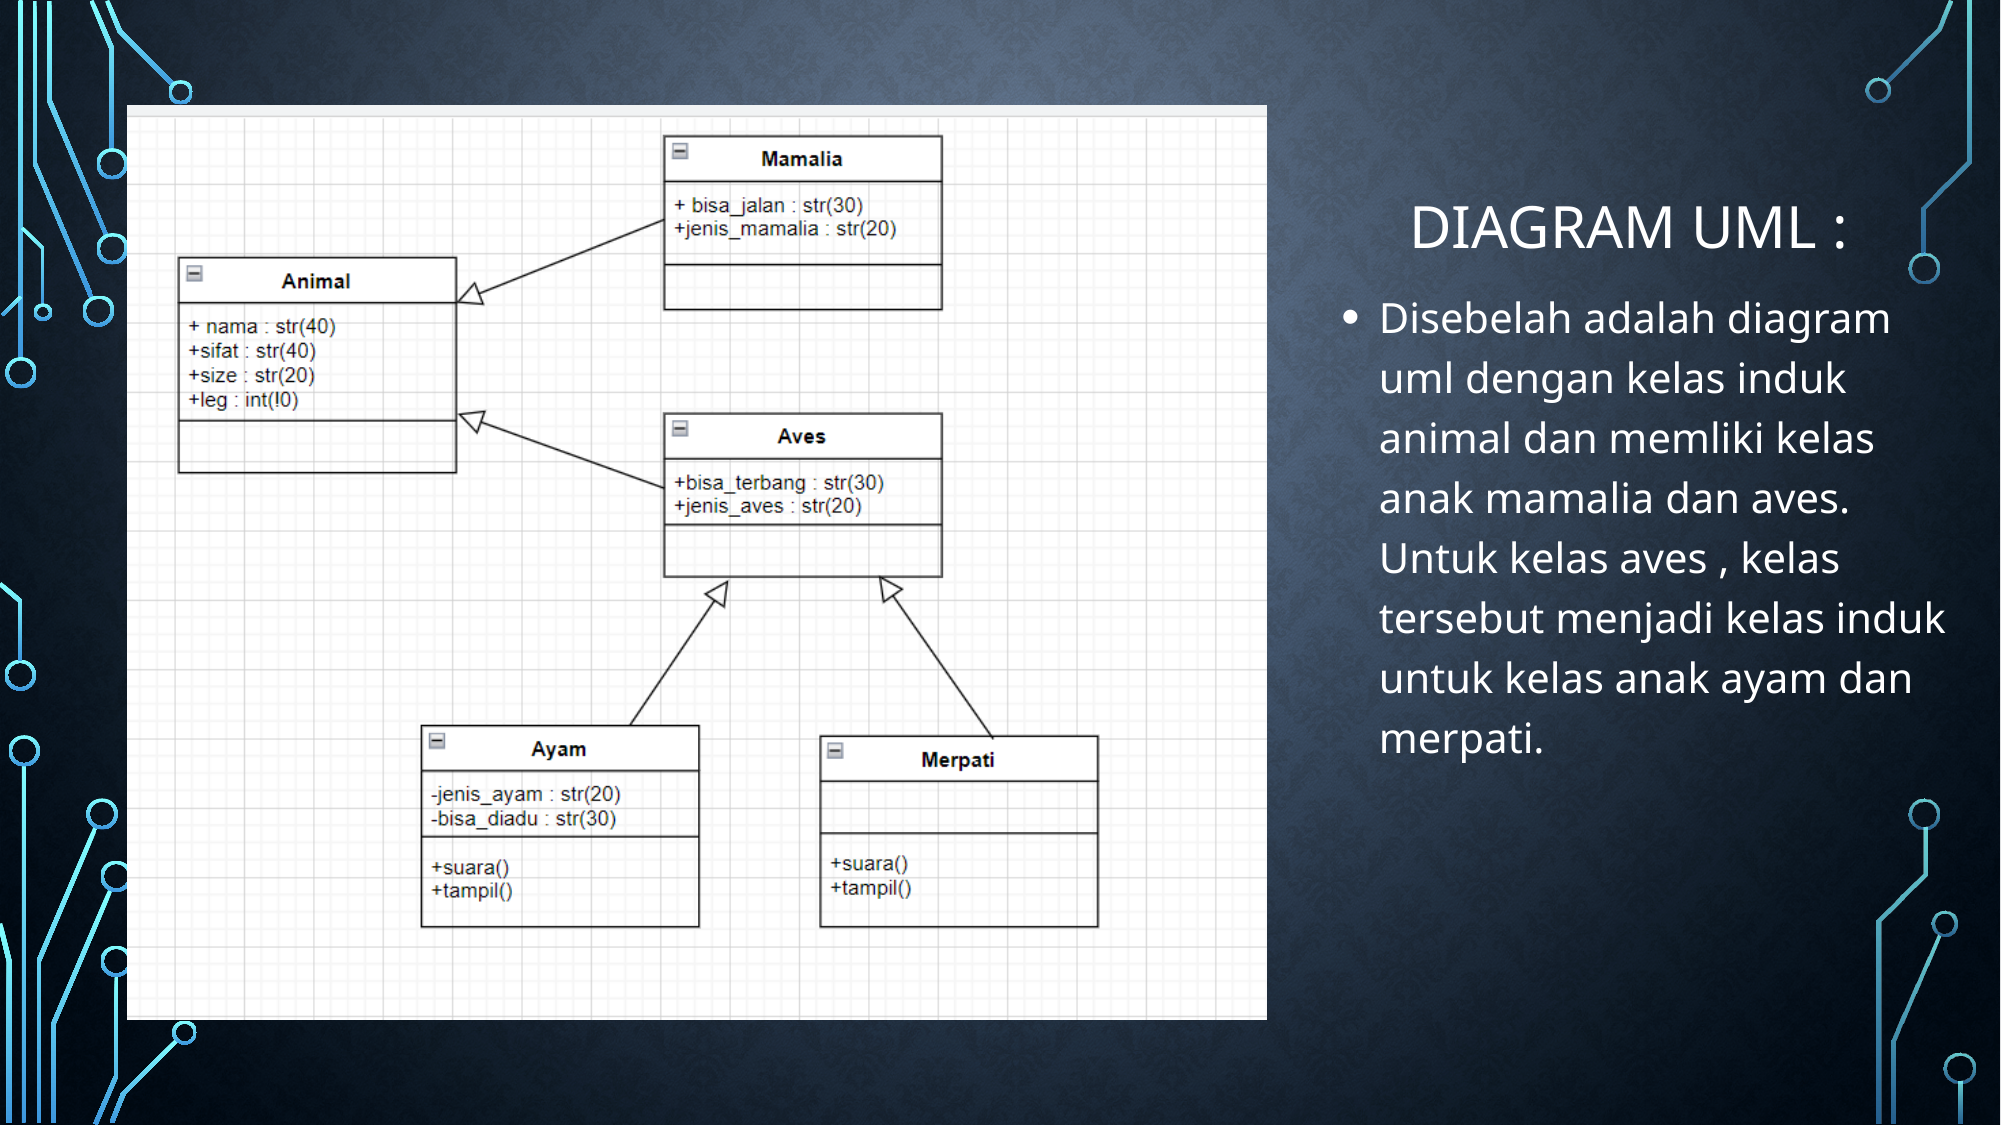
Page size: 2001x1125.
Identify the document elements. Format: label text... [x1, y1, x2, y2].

list Disebelah adalah diagram uml dengan kelas induk animal dan memliki kelas anak mamalia dan aves. Untuk kelas aves , kelas tersebut menjadi kelas induk untuk kelas anak ayam dan merpati. [1326, 269, 1975, 775]
title Diagram UML : [1394, 105, 1921, 269]
picture [127, 105, 1267, 1020]
